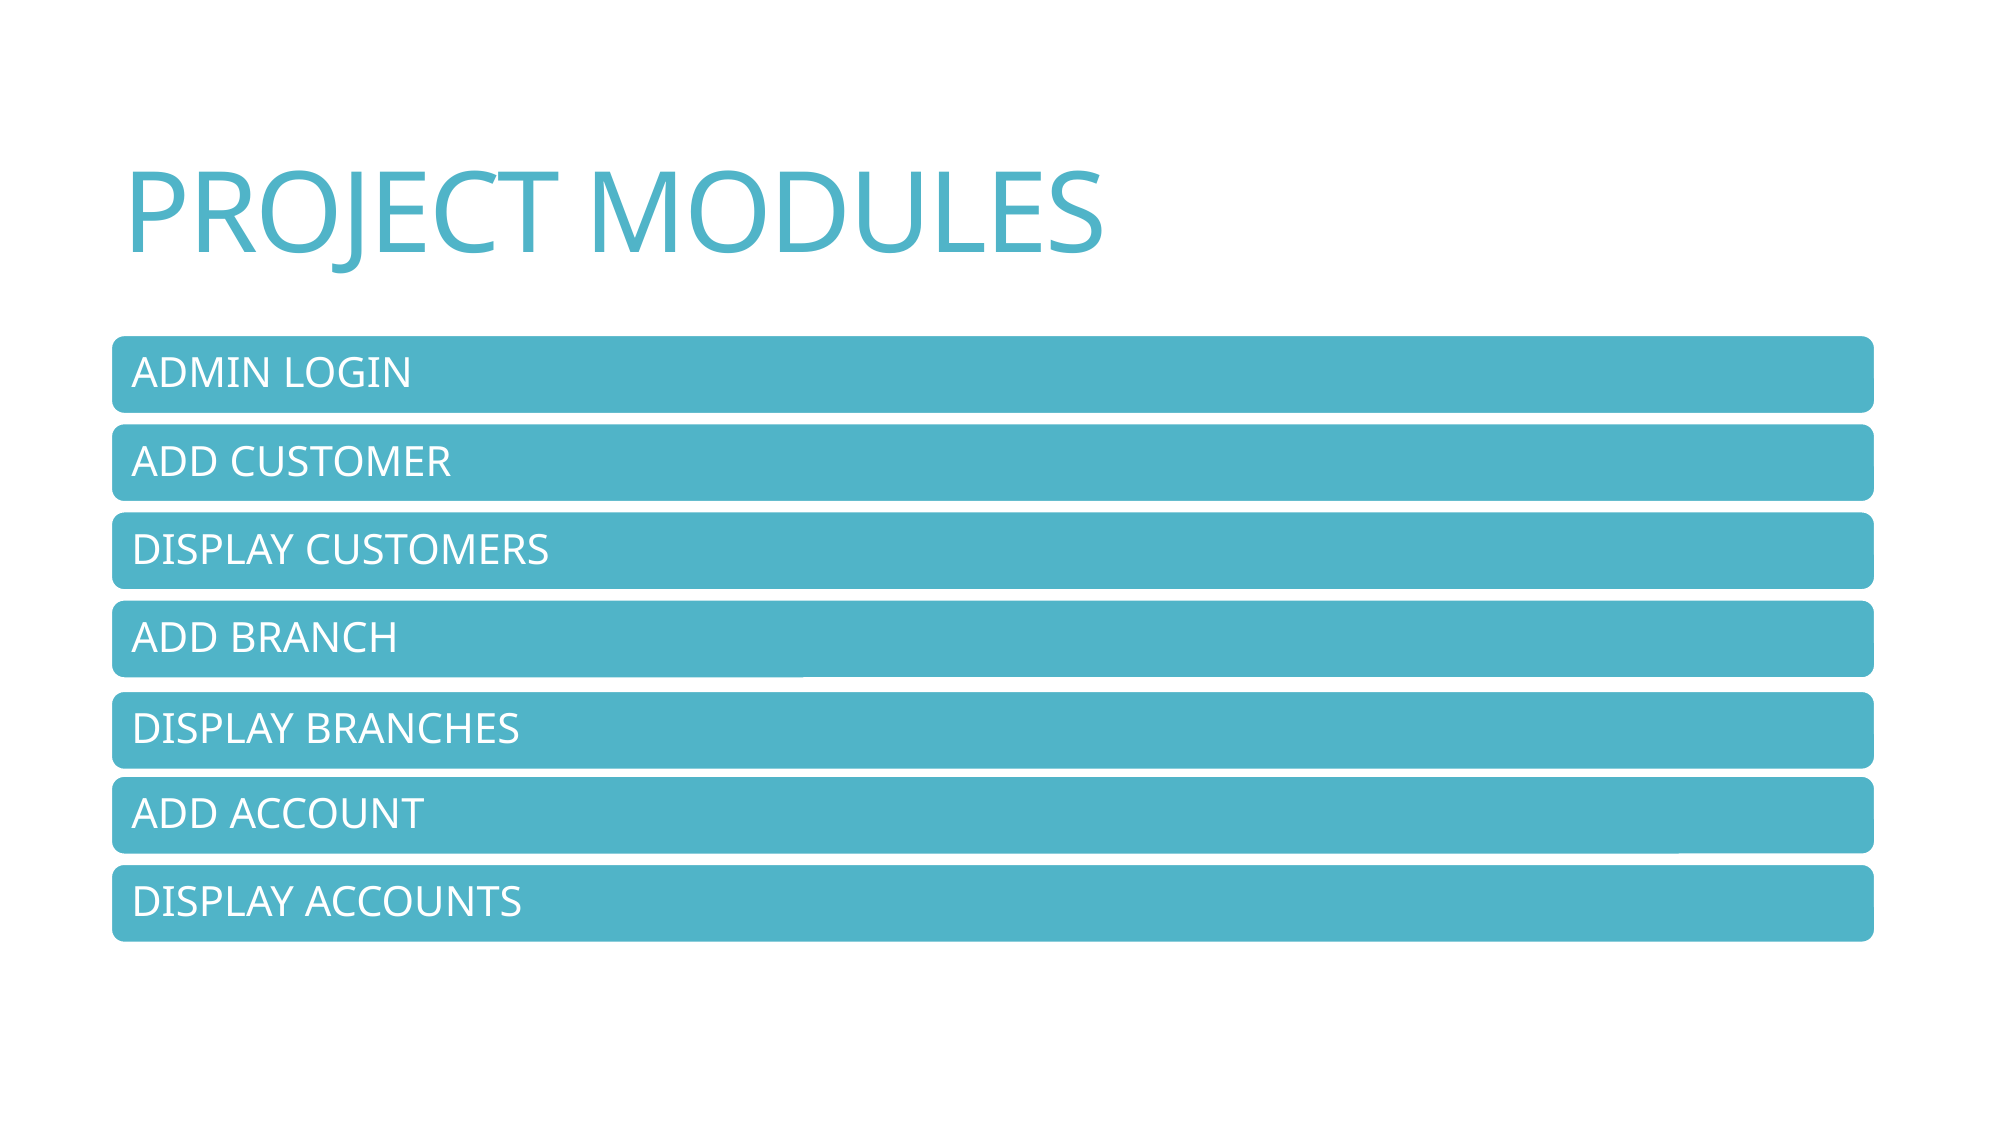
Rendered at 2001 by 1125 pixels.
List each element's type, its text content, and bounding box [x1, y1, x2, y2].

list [110, 329, 1876, 948]
title PROJECT MODULES [107, 81, 1875, 354]
